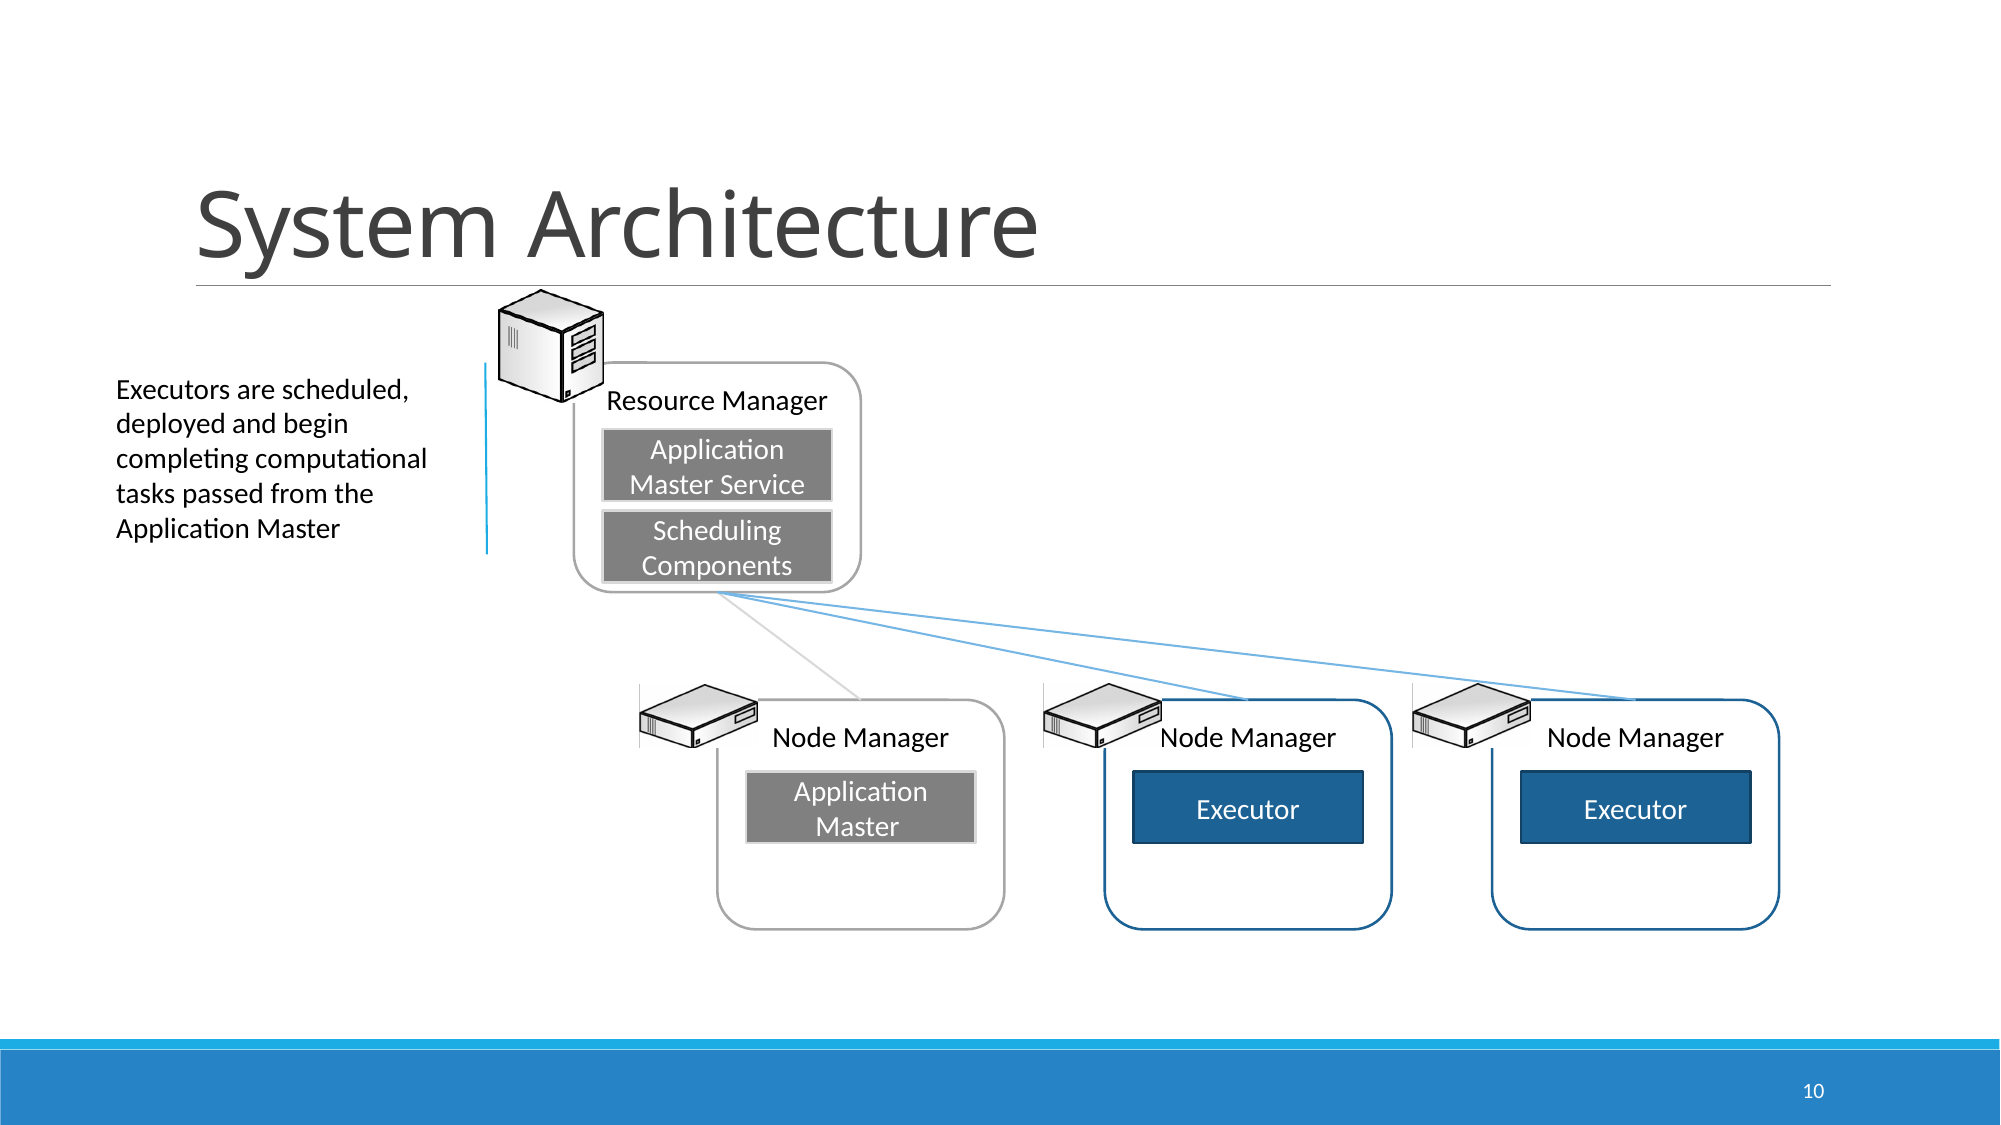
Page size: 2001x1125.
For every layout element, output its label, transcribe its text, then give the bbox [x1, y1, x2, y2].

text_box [484, 362, 488, 555]
text_box Scheduling Components [601, 509, 833, 584]
picture [497, 288, 604, 404]
text_box Node Manager [716, 710, 1006, 931]
text_box Application Master Service [601, 428, 833, 502]
text_box Application Master [745, 770, 977, 844]
text_box Executors are scheduled, deployed and begin completing computational tasks passed from the Application Master [101, 362, 483, 553]
picture [637, 683, 759, 749]
text_box Executor [1132, 770, 1364, 844]
title System Architecture [180, 47, 1830, 285]
text_box Executor [1520, 770, 1752, 844]
picture [1410, 701, 1532, 748]
text_box Resource Manager [572, 361, 863, 594]
text_box Node Manager [1490, 698, 1781, 931]
slide_number 10 [1624, 1059, 1840, 1120]
text_box Node Manager [1103, 709, 1394, 931]
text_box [716, 591, 1637, 701]
picture [1041, 701, 1163, 748]
